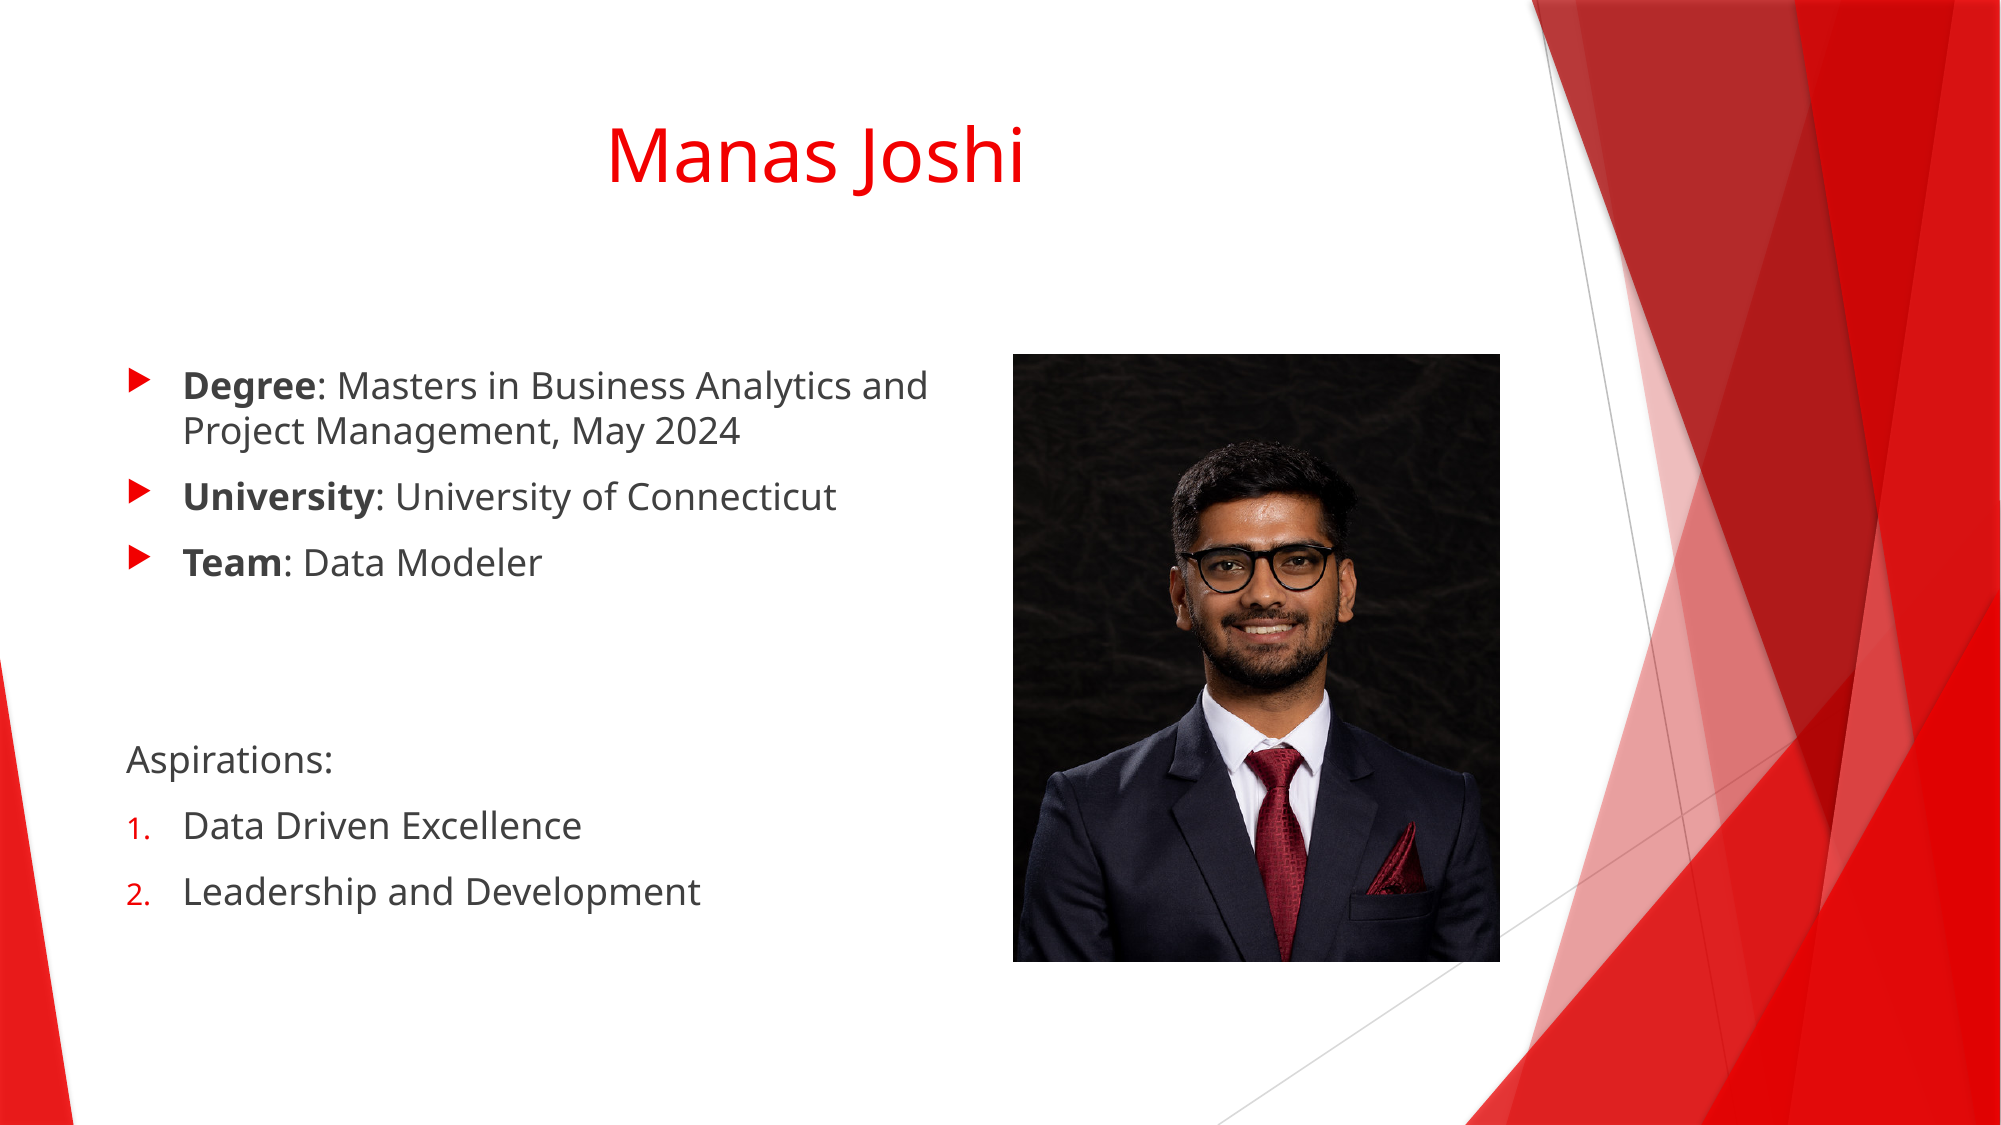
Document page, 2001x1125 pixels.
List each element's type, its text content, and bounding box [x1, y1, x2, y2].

picture [1013, 353, 1500, 963]
list Degree: Masters in Business Analytics and Project Management, May 2024 University: University of Connecticut Team: Data Modeler Aspirations: Data Driven Excellence Leadership and Development [111, 354, 968, 962]
title Manas Joshi [111, 99, 1522, 317]
